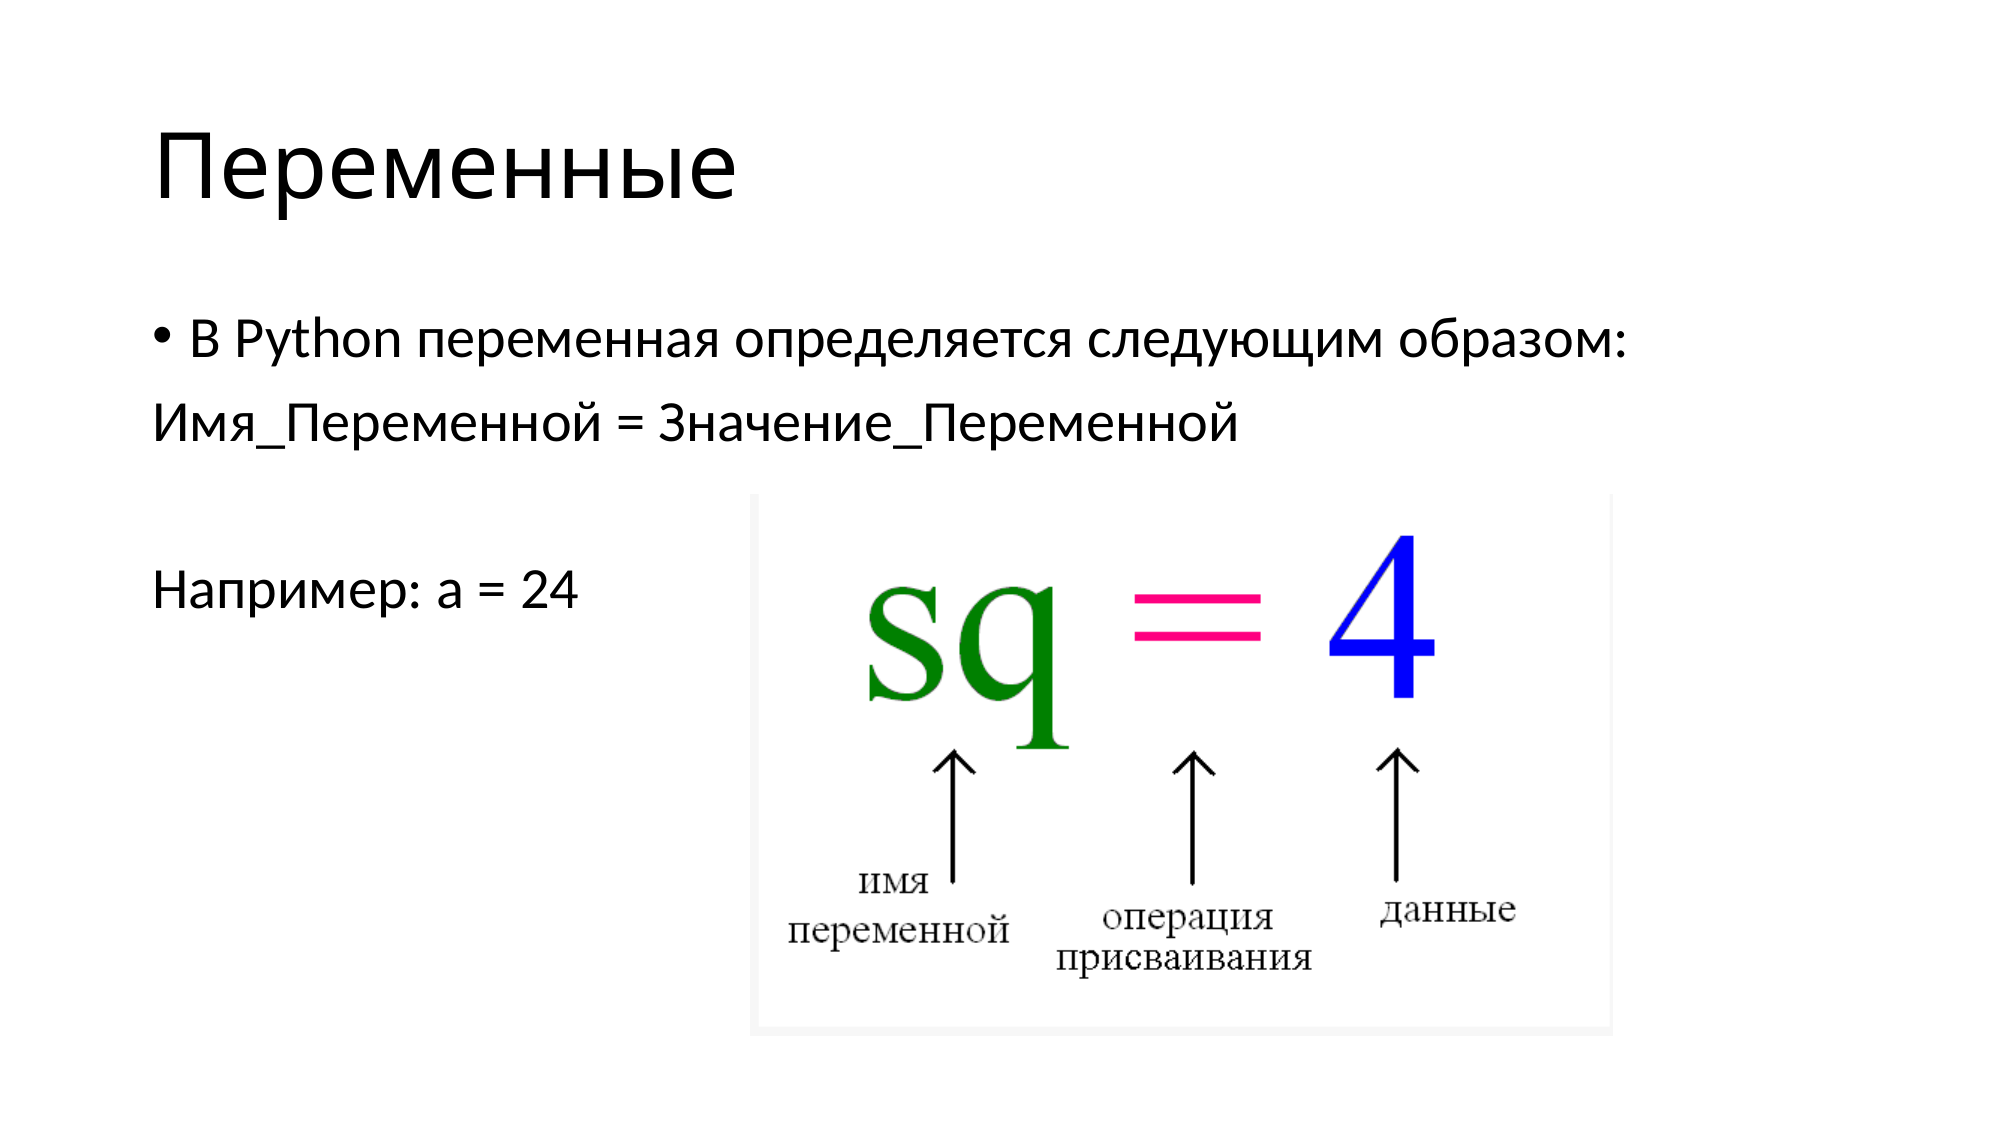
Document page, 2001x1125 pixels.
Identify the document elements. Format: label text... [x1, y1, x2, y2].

list В Python переменная определяется следующим образом: Имя_Переменной = Значение_Переменной Например: a = 24 [137, 299, 1863, 1014]
title Переменные [137, 59, 1863, 278]
picture [749, 494, 1613, 1036]
